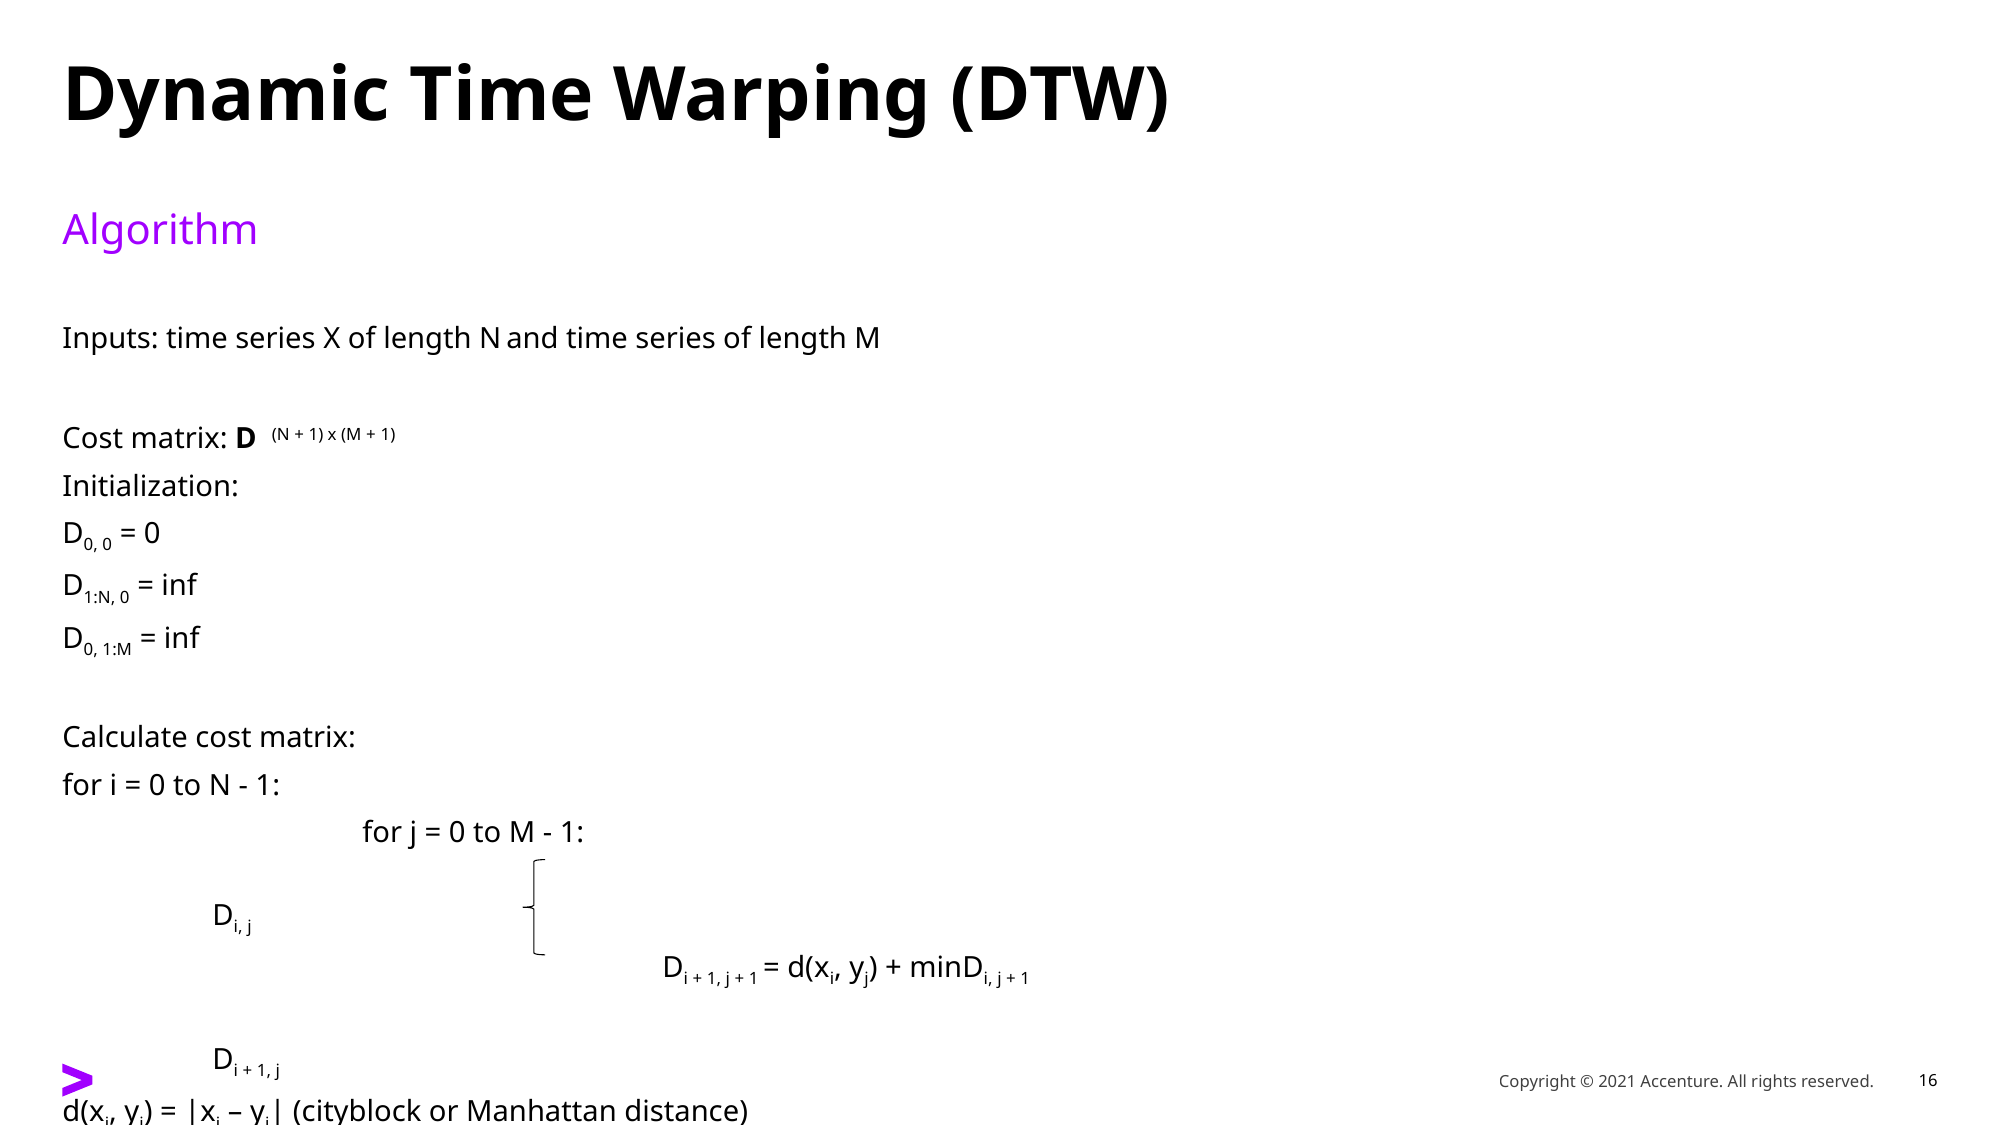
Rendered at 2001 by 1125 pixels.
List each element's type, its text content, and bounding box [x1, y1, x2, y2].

footer Copyright © 2021 Accenture. All rights reserved. [1200, 1064, 1875, 1097]
slide_number 16 [1883, 1064, 1938, 1098]
title Dynamic Time Warping (DTW) [62, 62, 1938, 194]
list Algorithm [62, 202, 1938, 266]
text_box [522, 859, 546, 956]
